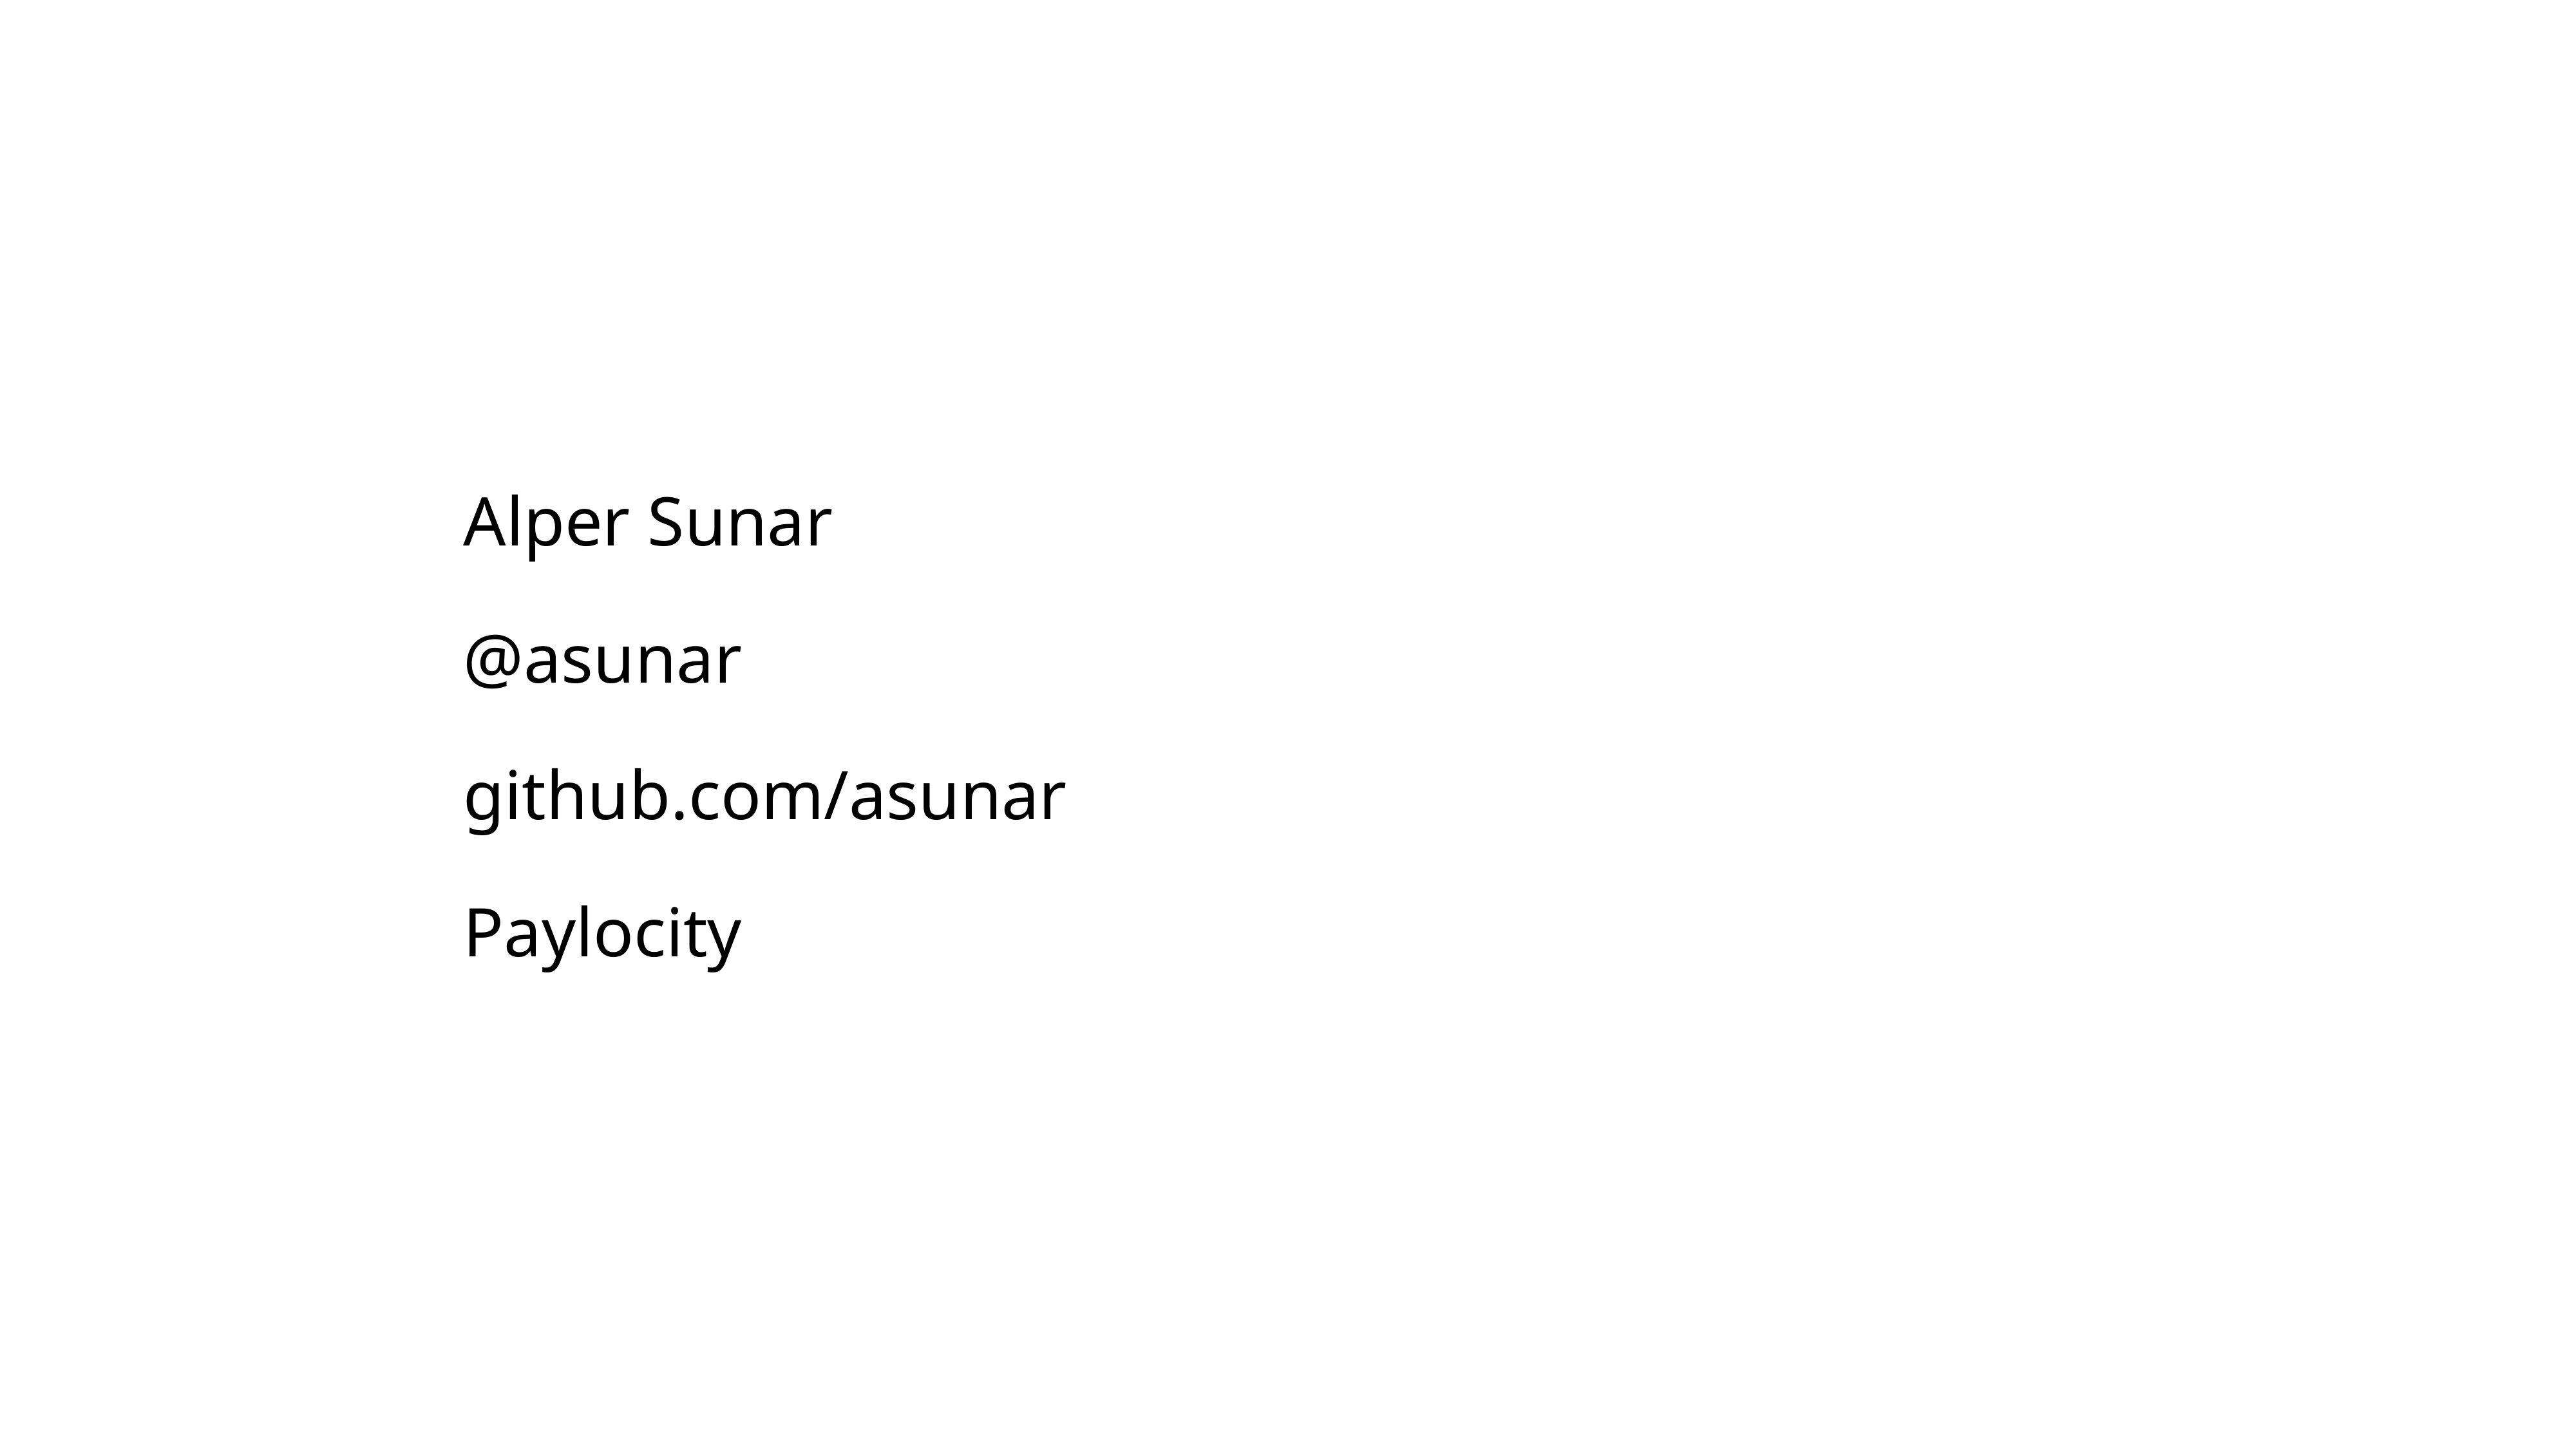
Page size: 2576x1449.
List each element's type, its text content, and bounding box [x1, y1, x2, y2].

list Alper Sunar @asunar github.com/asunar Paylocity [463, 188, 2113, 1261]
